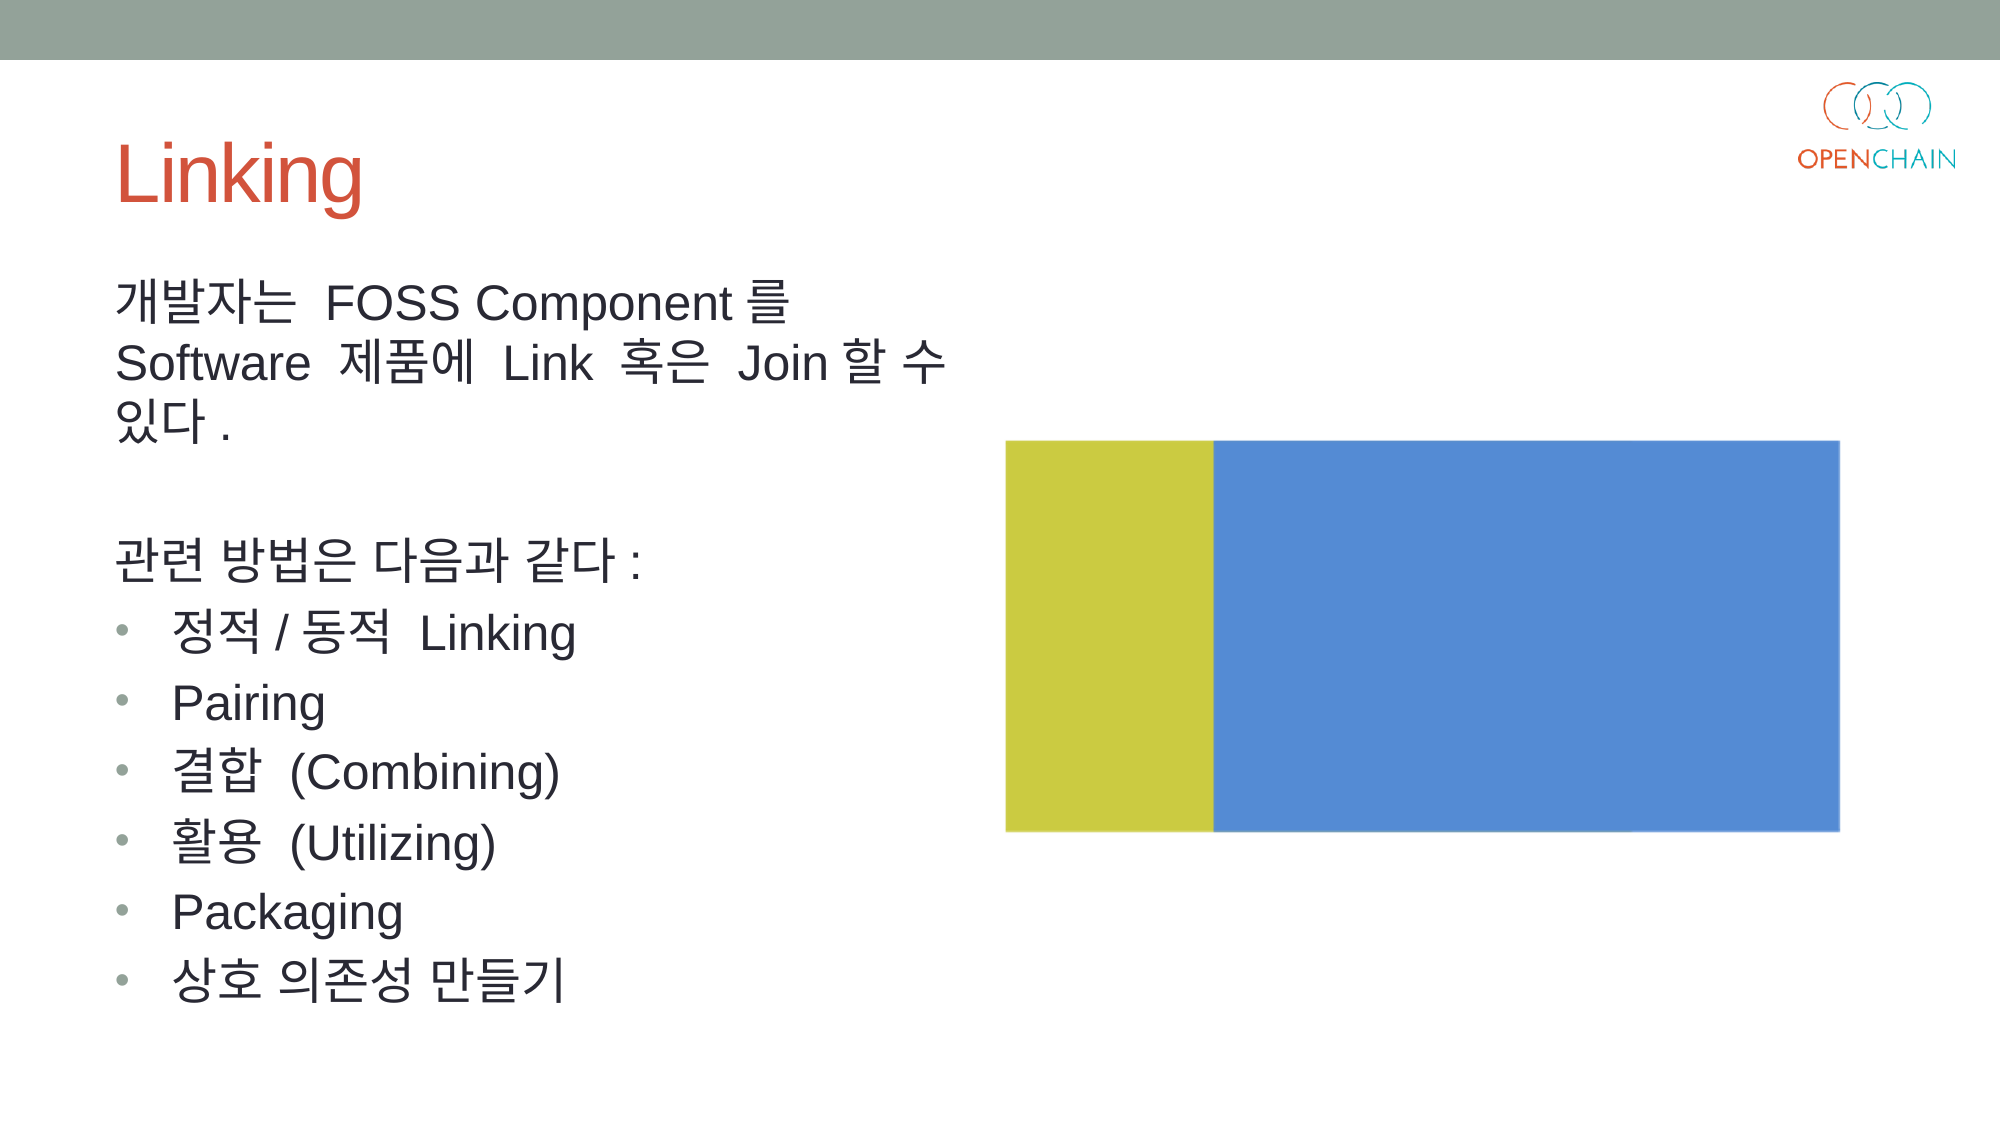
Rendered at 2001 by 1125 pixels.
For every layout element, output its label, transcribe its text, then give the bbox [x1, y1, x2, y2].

picture [1798, 82, 1955, 169]
picture [715, 236, 2000, 1089]
title Linking [99, 87, 1900, 250]
list 개발자는 FOSS Component를 Software 제품에 Link 혹은 Join할 수 있다. 관련 방법은 다음과 같다: 정적/동적 Linking Pairing 결합 (Combining) 활용 (Utilizing) Packaging 상호 의존성 만들기 [99, 262, 713, 1063]
